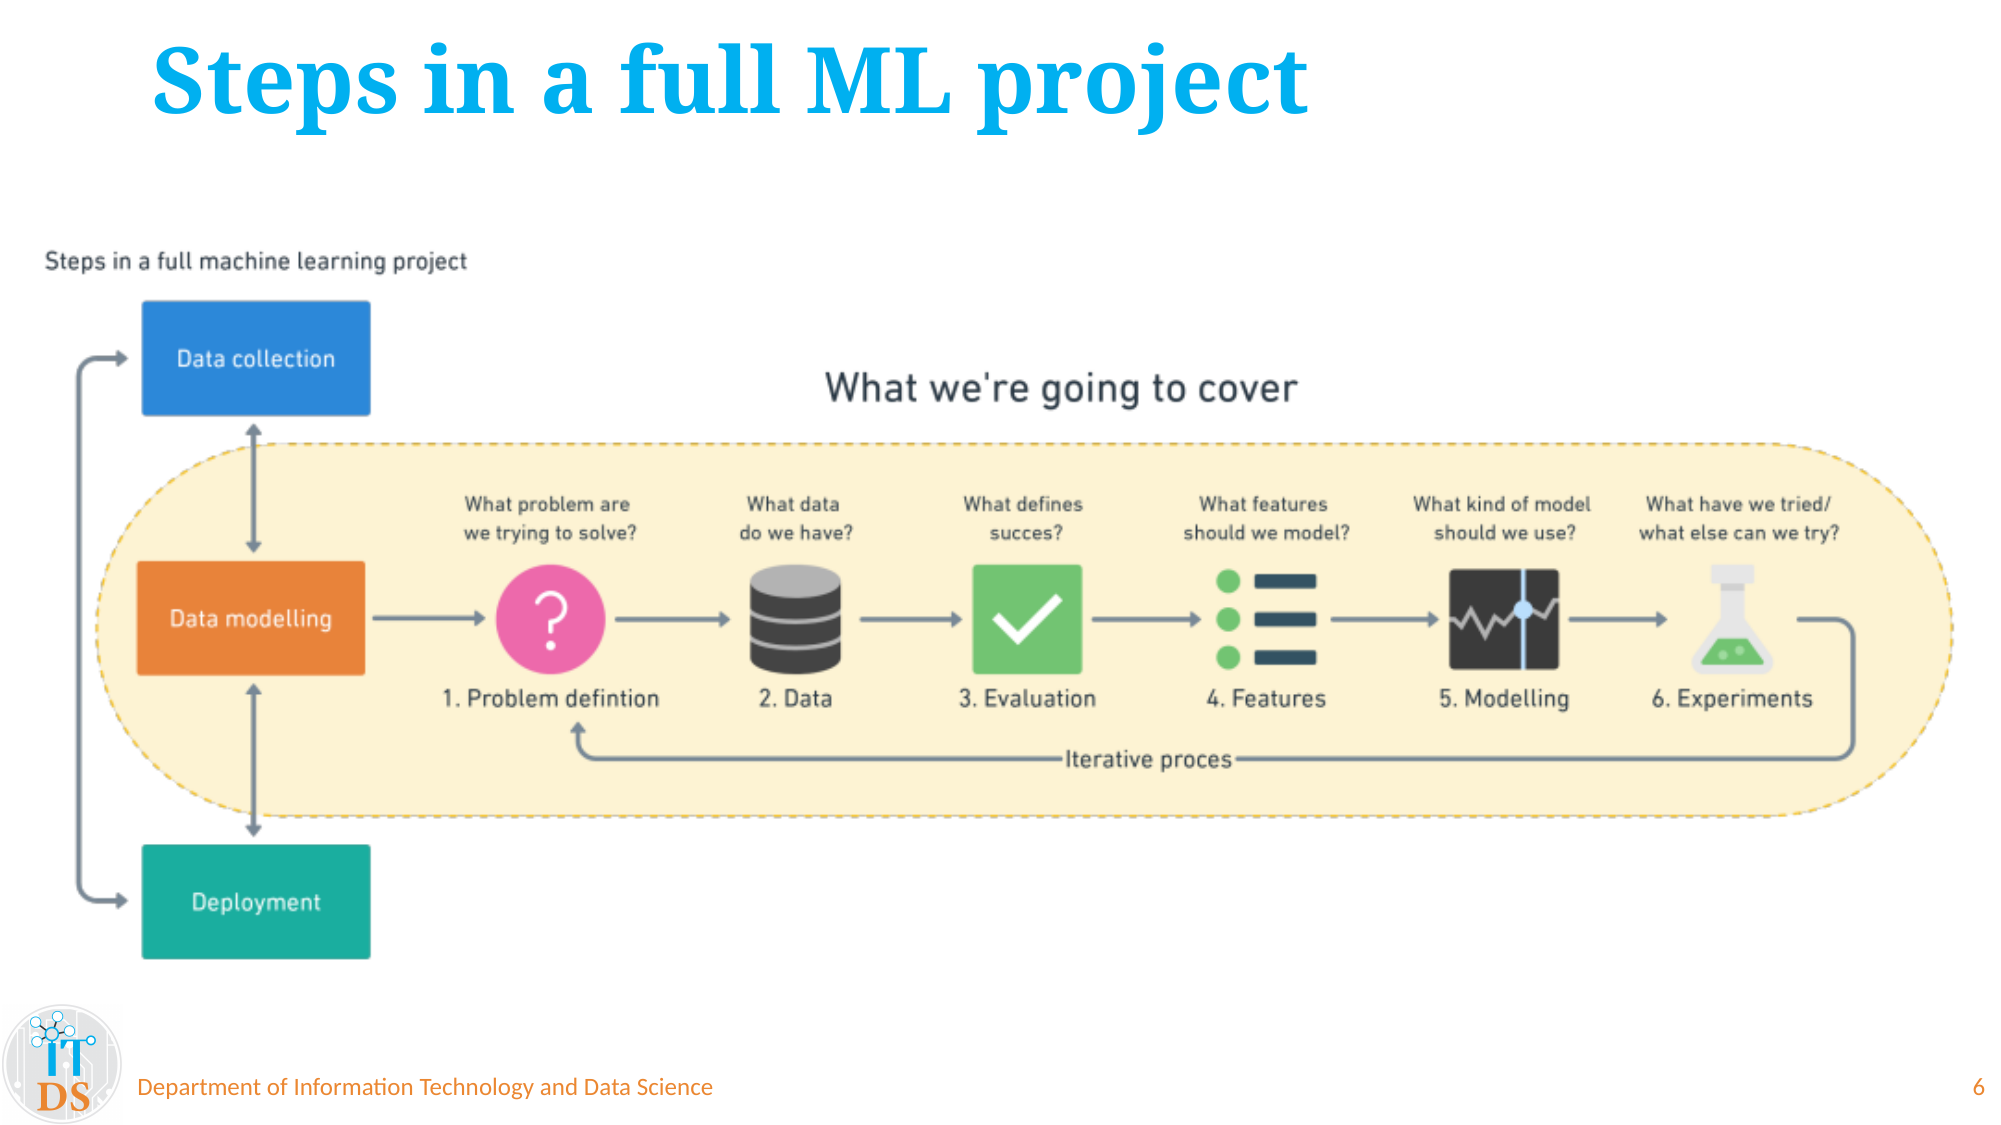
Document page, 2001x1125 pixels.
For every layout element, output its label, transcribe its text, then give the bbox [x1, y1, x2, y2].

footer Department of Information Technology and Data Science [122, 1063, 798, 1124]
title Steps in a full ML project [137, 3, 1863, 165]
picture [2, 1004, 123, 1125]
picture [29, 219, 1971, 993]
slide_number 6 [1550, 1063, 2000, 1124]
